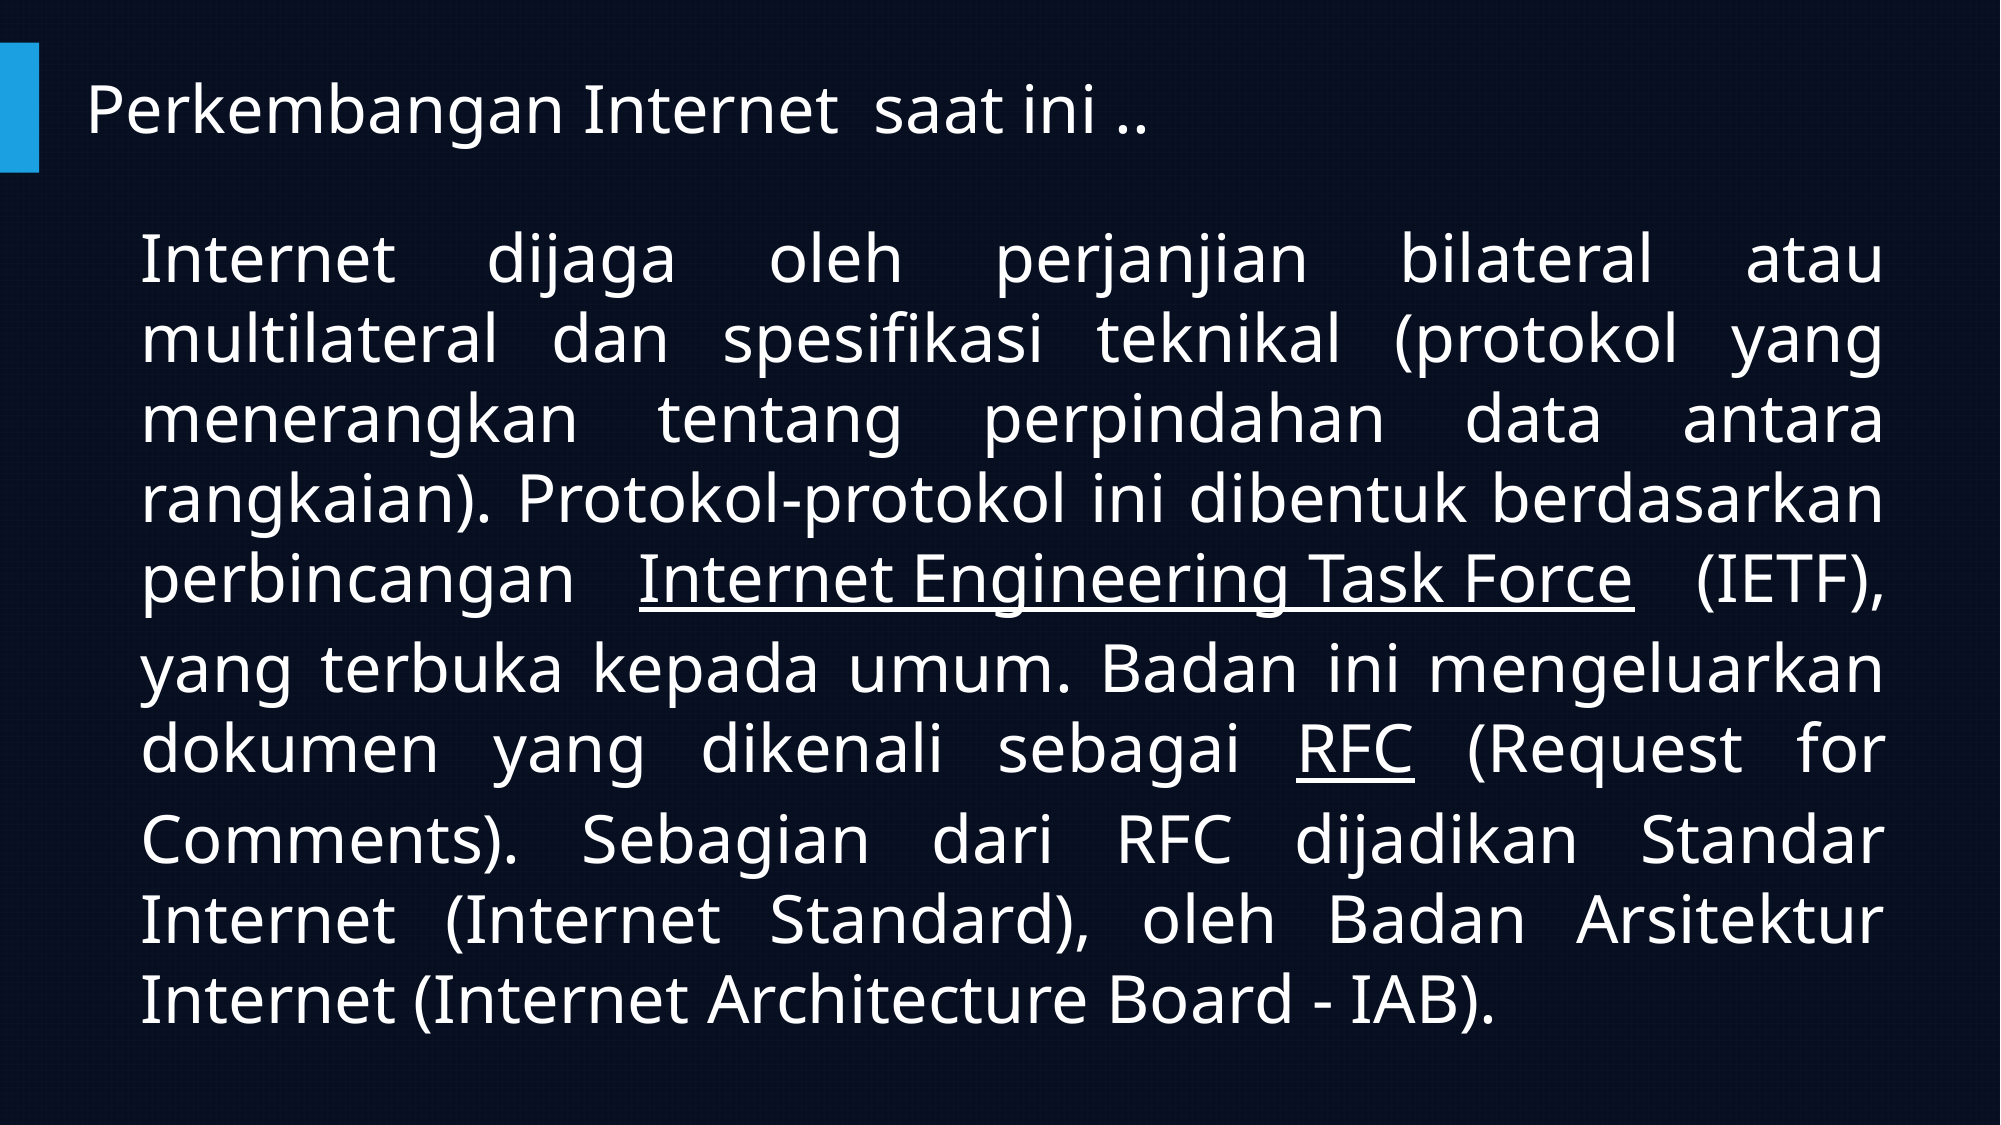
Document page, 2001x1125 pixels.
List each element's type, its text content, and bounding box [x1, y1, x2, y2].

list Internet dijaga oleh perjanjian bilateral atau multilateral dan spesifikasi teknikal (protokol yang menerangkan tentang perpindahan data antara rangkaian). Protokol-protokol ini dibentuk berdasarkan perbincangan Internet Engineering Task Force (IETF), yang terbuka kepada umum. Badan ini mengeluarkan dokumen yang dikenali sebagai RFC (Request for Comments). Sebagian dari RFC dijadikan Standar Internet (Internet Standard), oleh Badan Arsitektur Internet (Internet Architecture Board - IAB). [125, 208, 1903, 951]
title Perkembangan Internet saat ini .. [70, 42, 1489, 171]
